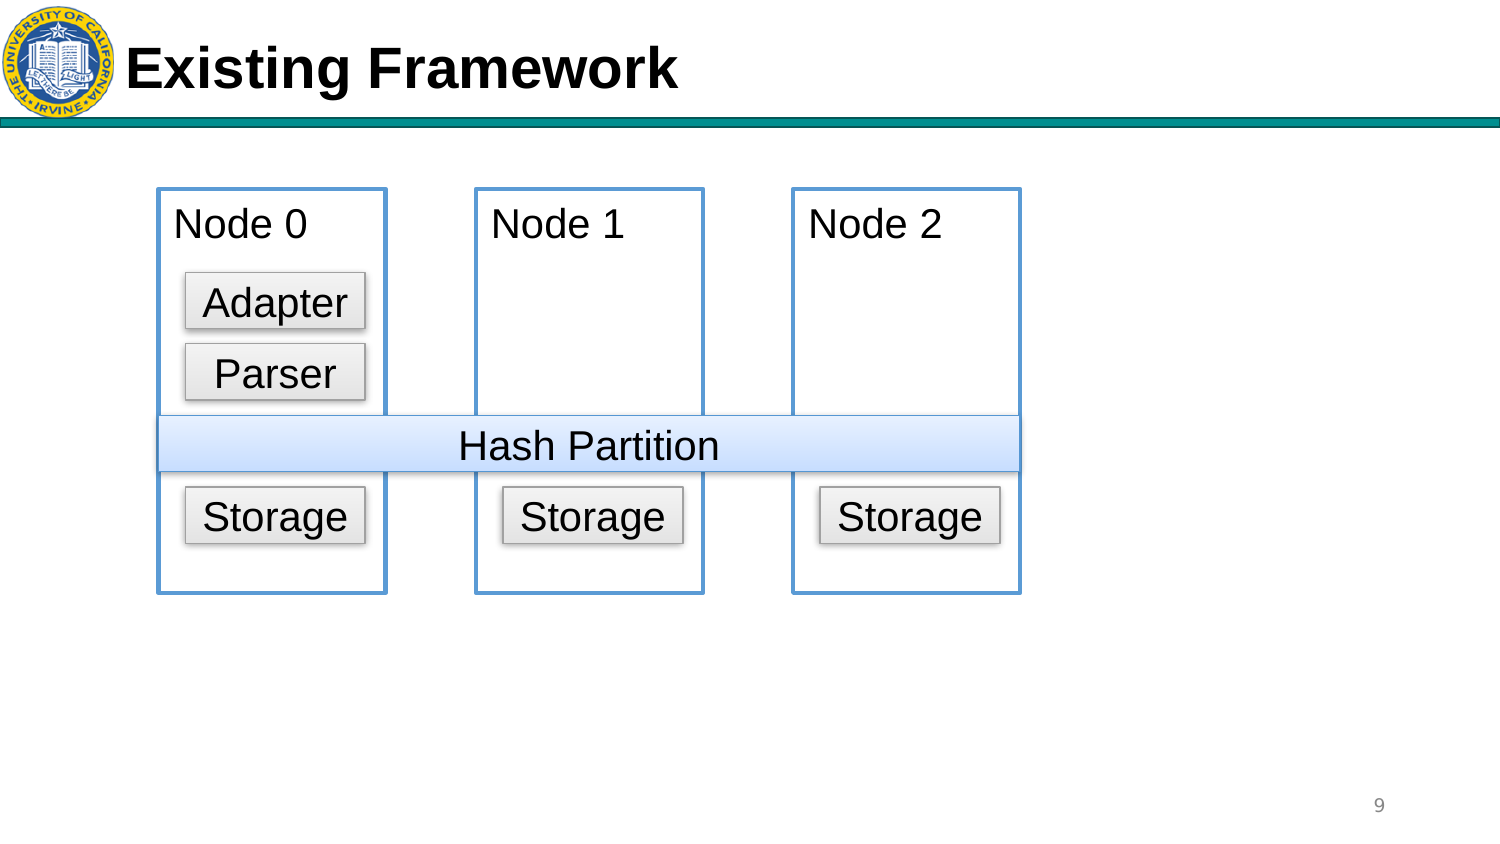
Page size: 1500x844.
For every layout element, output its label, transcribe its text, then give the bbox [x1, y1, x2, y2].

text_box [0, 117, 1500, 128]
slide_number 9 [1059, 782, 1397, 827]
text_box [158, 188, 1021, 593]
picture [2, 6, 115, 119]
text_box Existing Framework [119, 24, 1121, 100]
